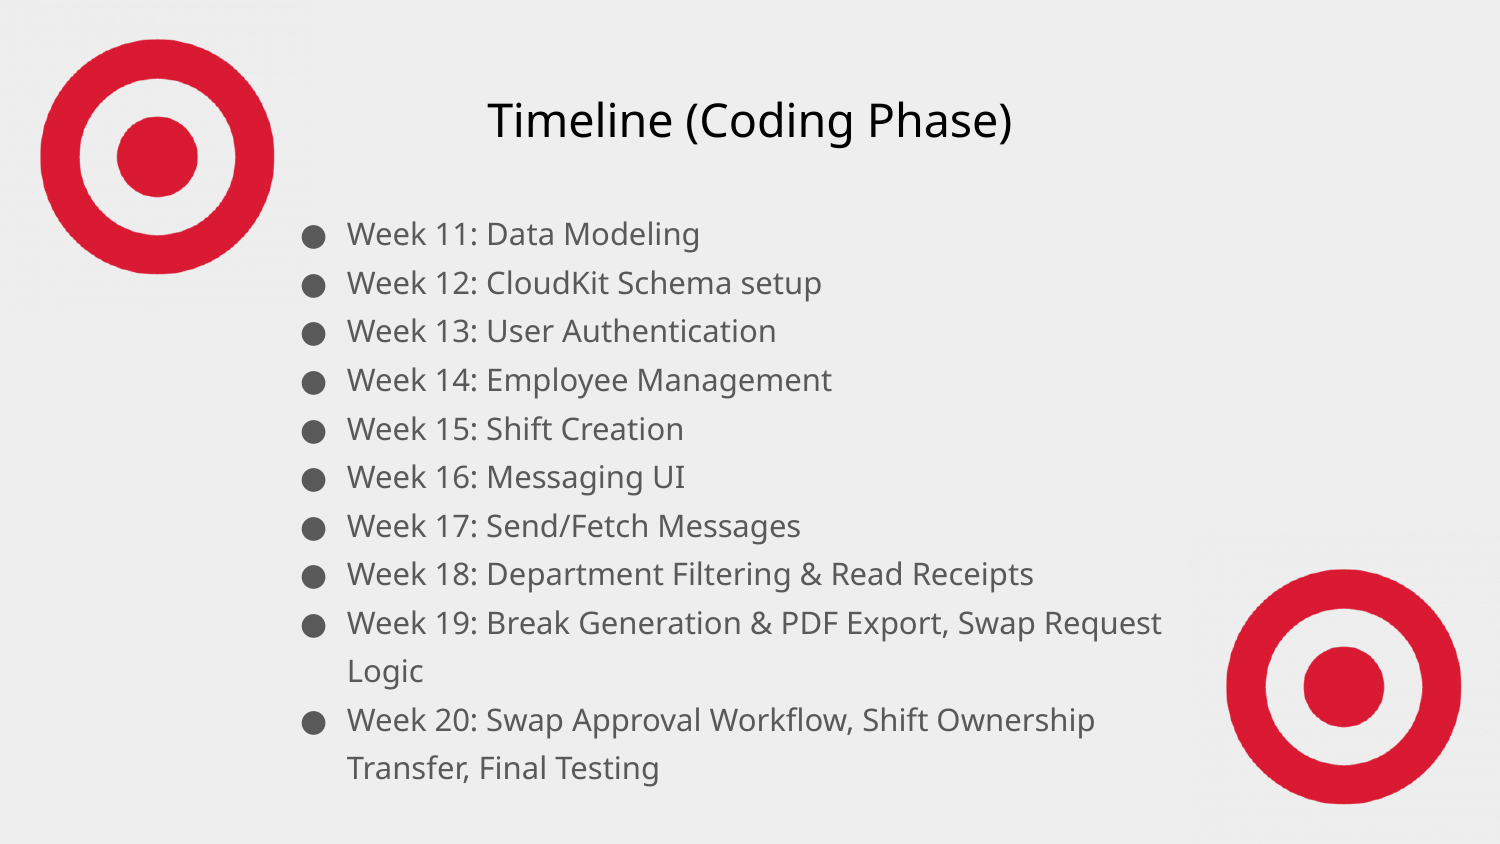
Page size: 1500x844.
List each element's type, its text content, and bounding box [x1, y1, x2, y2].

list Week 11: Data Modeling Week 12: CloudKit Schema setup Week 13: User Authentication Week 14: Employee Management Week 15: Shift Creation Week 16: Messaging UI Week 17: Send/Fetch Messages Week 18: Department Filtering & Read Receipts Week 19: Break Generation & PDF Export, Swap Request Logic Week 20: Swap Approval Workflow, Shift Ownership Transfer, Final Testing [269, 191, 1226, 811]
title Timeline (Coding Phase) [318, 72, 1449, 167]
picture [1185, 529, 1500, 844]
picture [0, 0, 315, 315]
